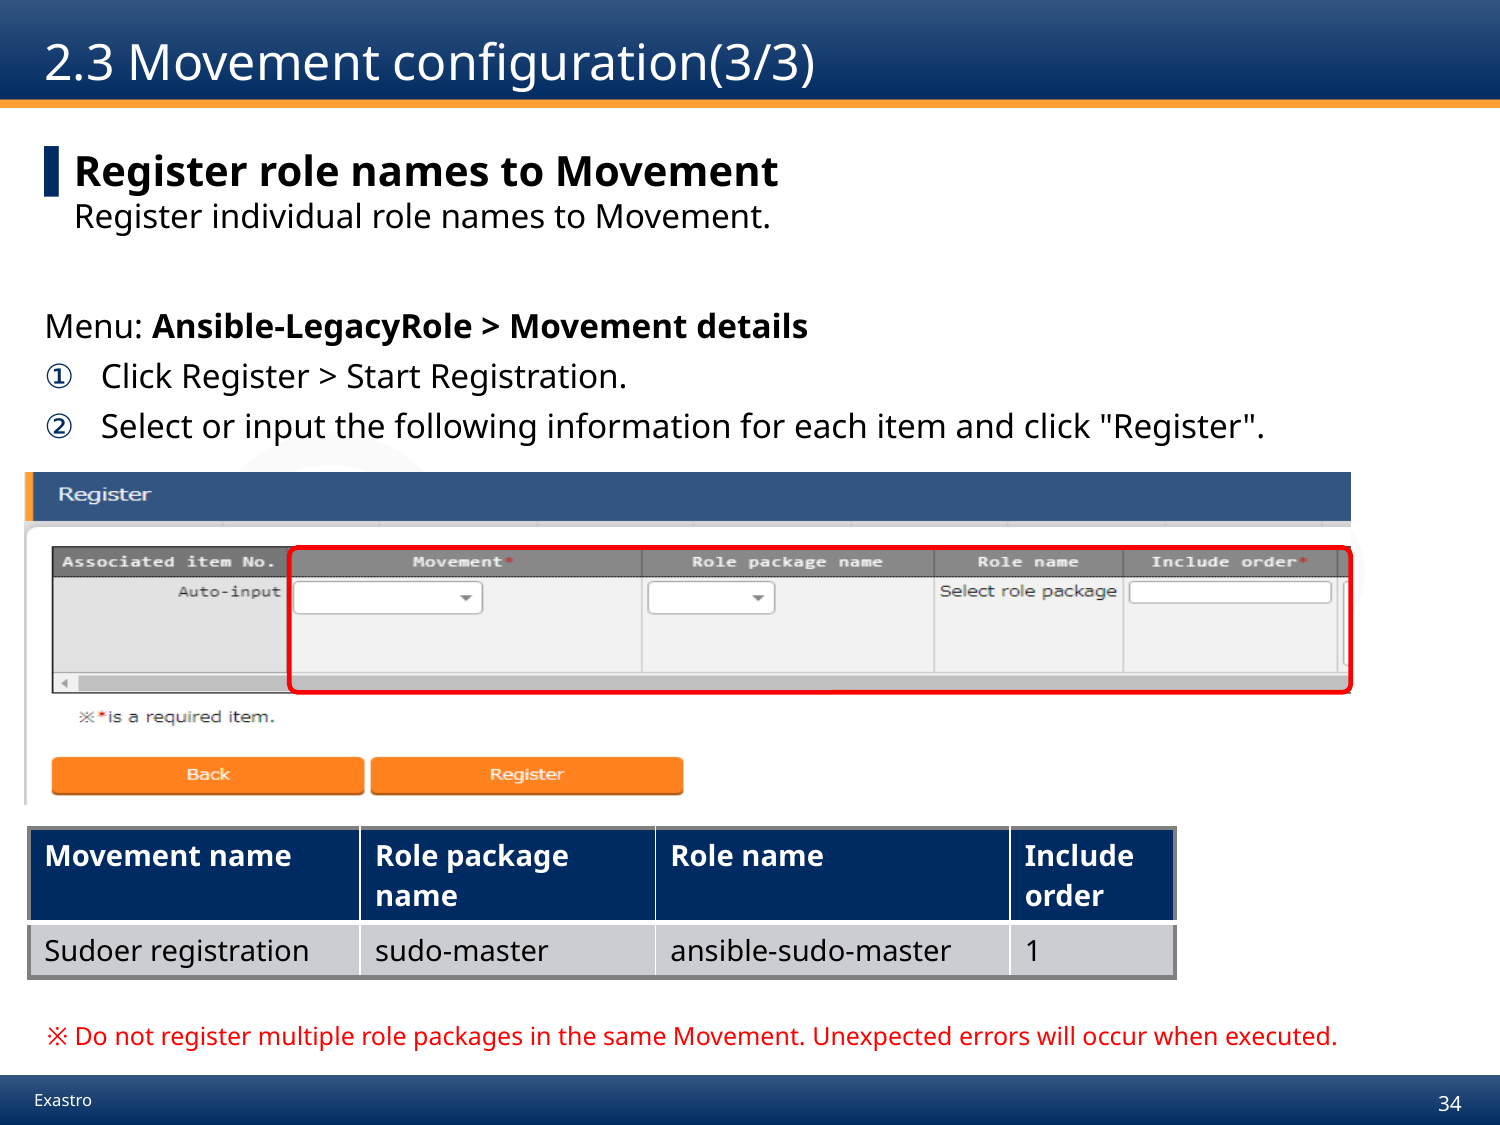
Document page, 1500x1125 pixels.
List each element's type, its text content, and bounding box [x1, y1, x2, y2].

list Register role names to Movement Register individual role names to Movement. Menu: Ansible-LegacyRole > Movement details Click Register > Start Registration. Select or input the following information for each item and click "Register". [29, 137, 1471, 1059]
table_cell sudo-master [361, 925, 655, 975]
table_header Role package name [361, 830, 655, 920]
text_box ※ Do not register multiple role packages in the same Movement. Unexpected errors will occur when executed. [32, 1013, 1459, 1058]
table_cell Sudoer registration [31, 925, 359, 975]
table_header Role name [656, 830, 1009, 920]
table_header Include order [1011, 830, 1173, 920]
table_header Movement name [31, 830, 359, 920]
title 2.3 Movement configuration(3/3) [29, 18, 1471, 96]
picture [0, 0, 1500, 1125]
table_cell 1 [1011, 925, 1173, 975]
table_cell ansible-sudo-master [656, 925, 1009, 975]
